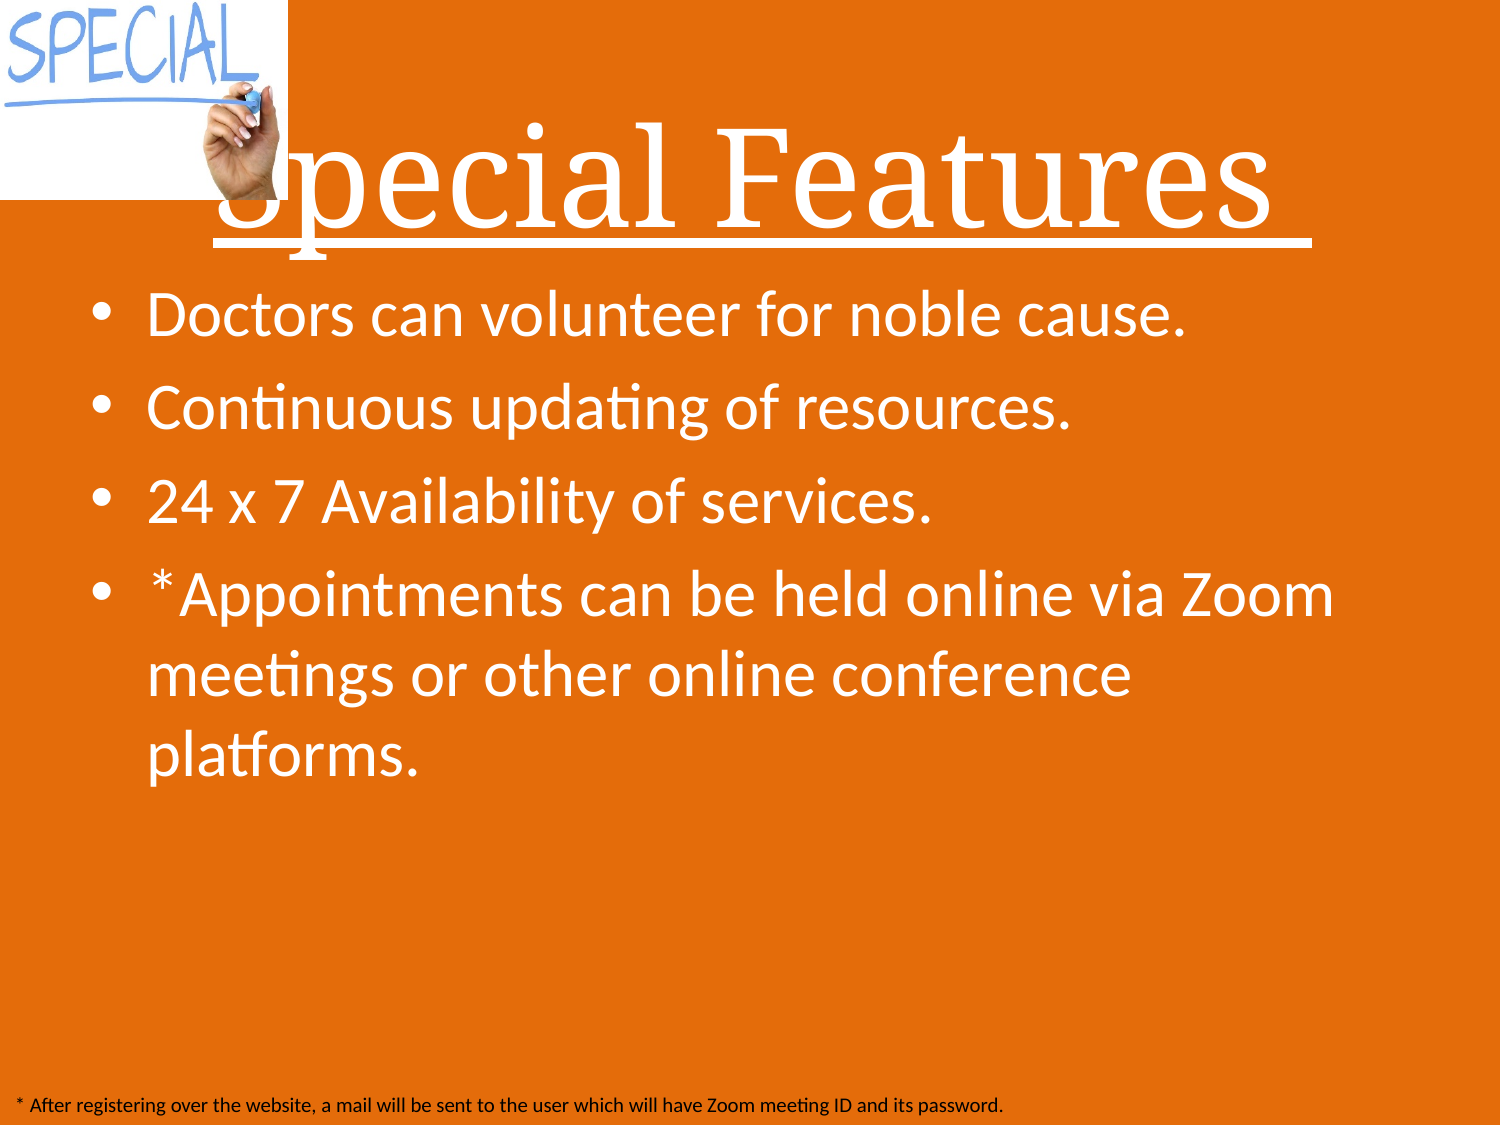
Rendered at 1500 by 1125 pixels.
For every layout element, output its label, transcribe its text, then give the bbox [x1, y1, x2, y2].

text_box * After registering over the website, a mail will be sent to the user which will have Zoom meeting ID and its password. [0, 1084, 1325, 1125]
list Doctors can volunteer for noble cause. Continuous updating of resources. 24 x 7 Availability of services. *Appointments can be held online via Zoom meetings or other online conference platforms. [75, 262, 1425, 1005]
title Special Features [75, 45, 1450, 300]
picture [0, 0, 288, 201]
